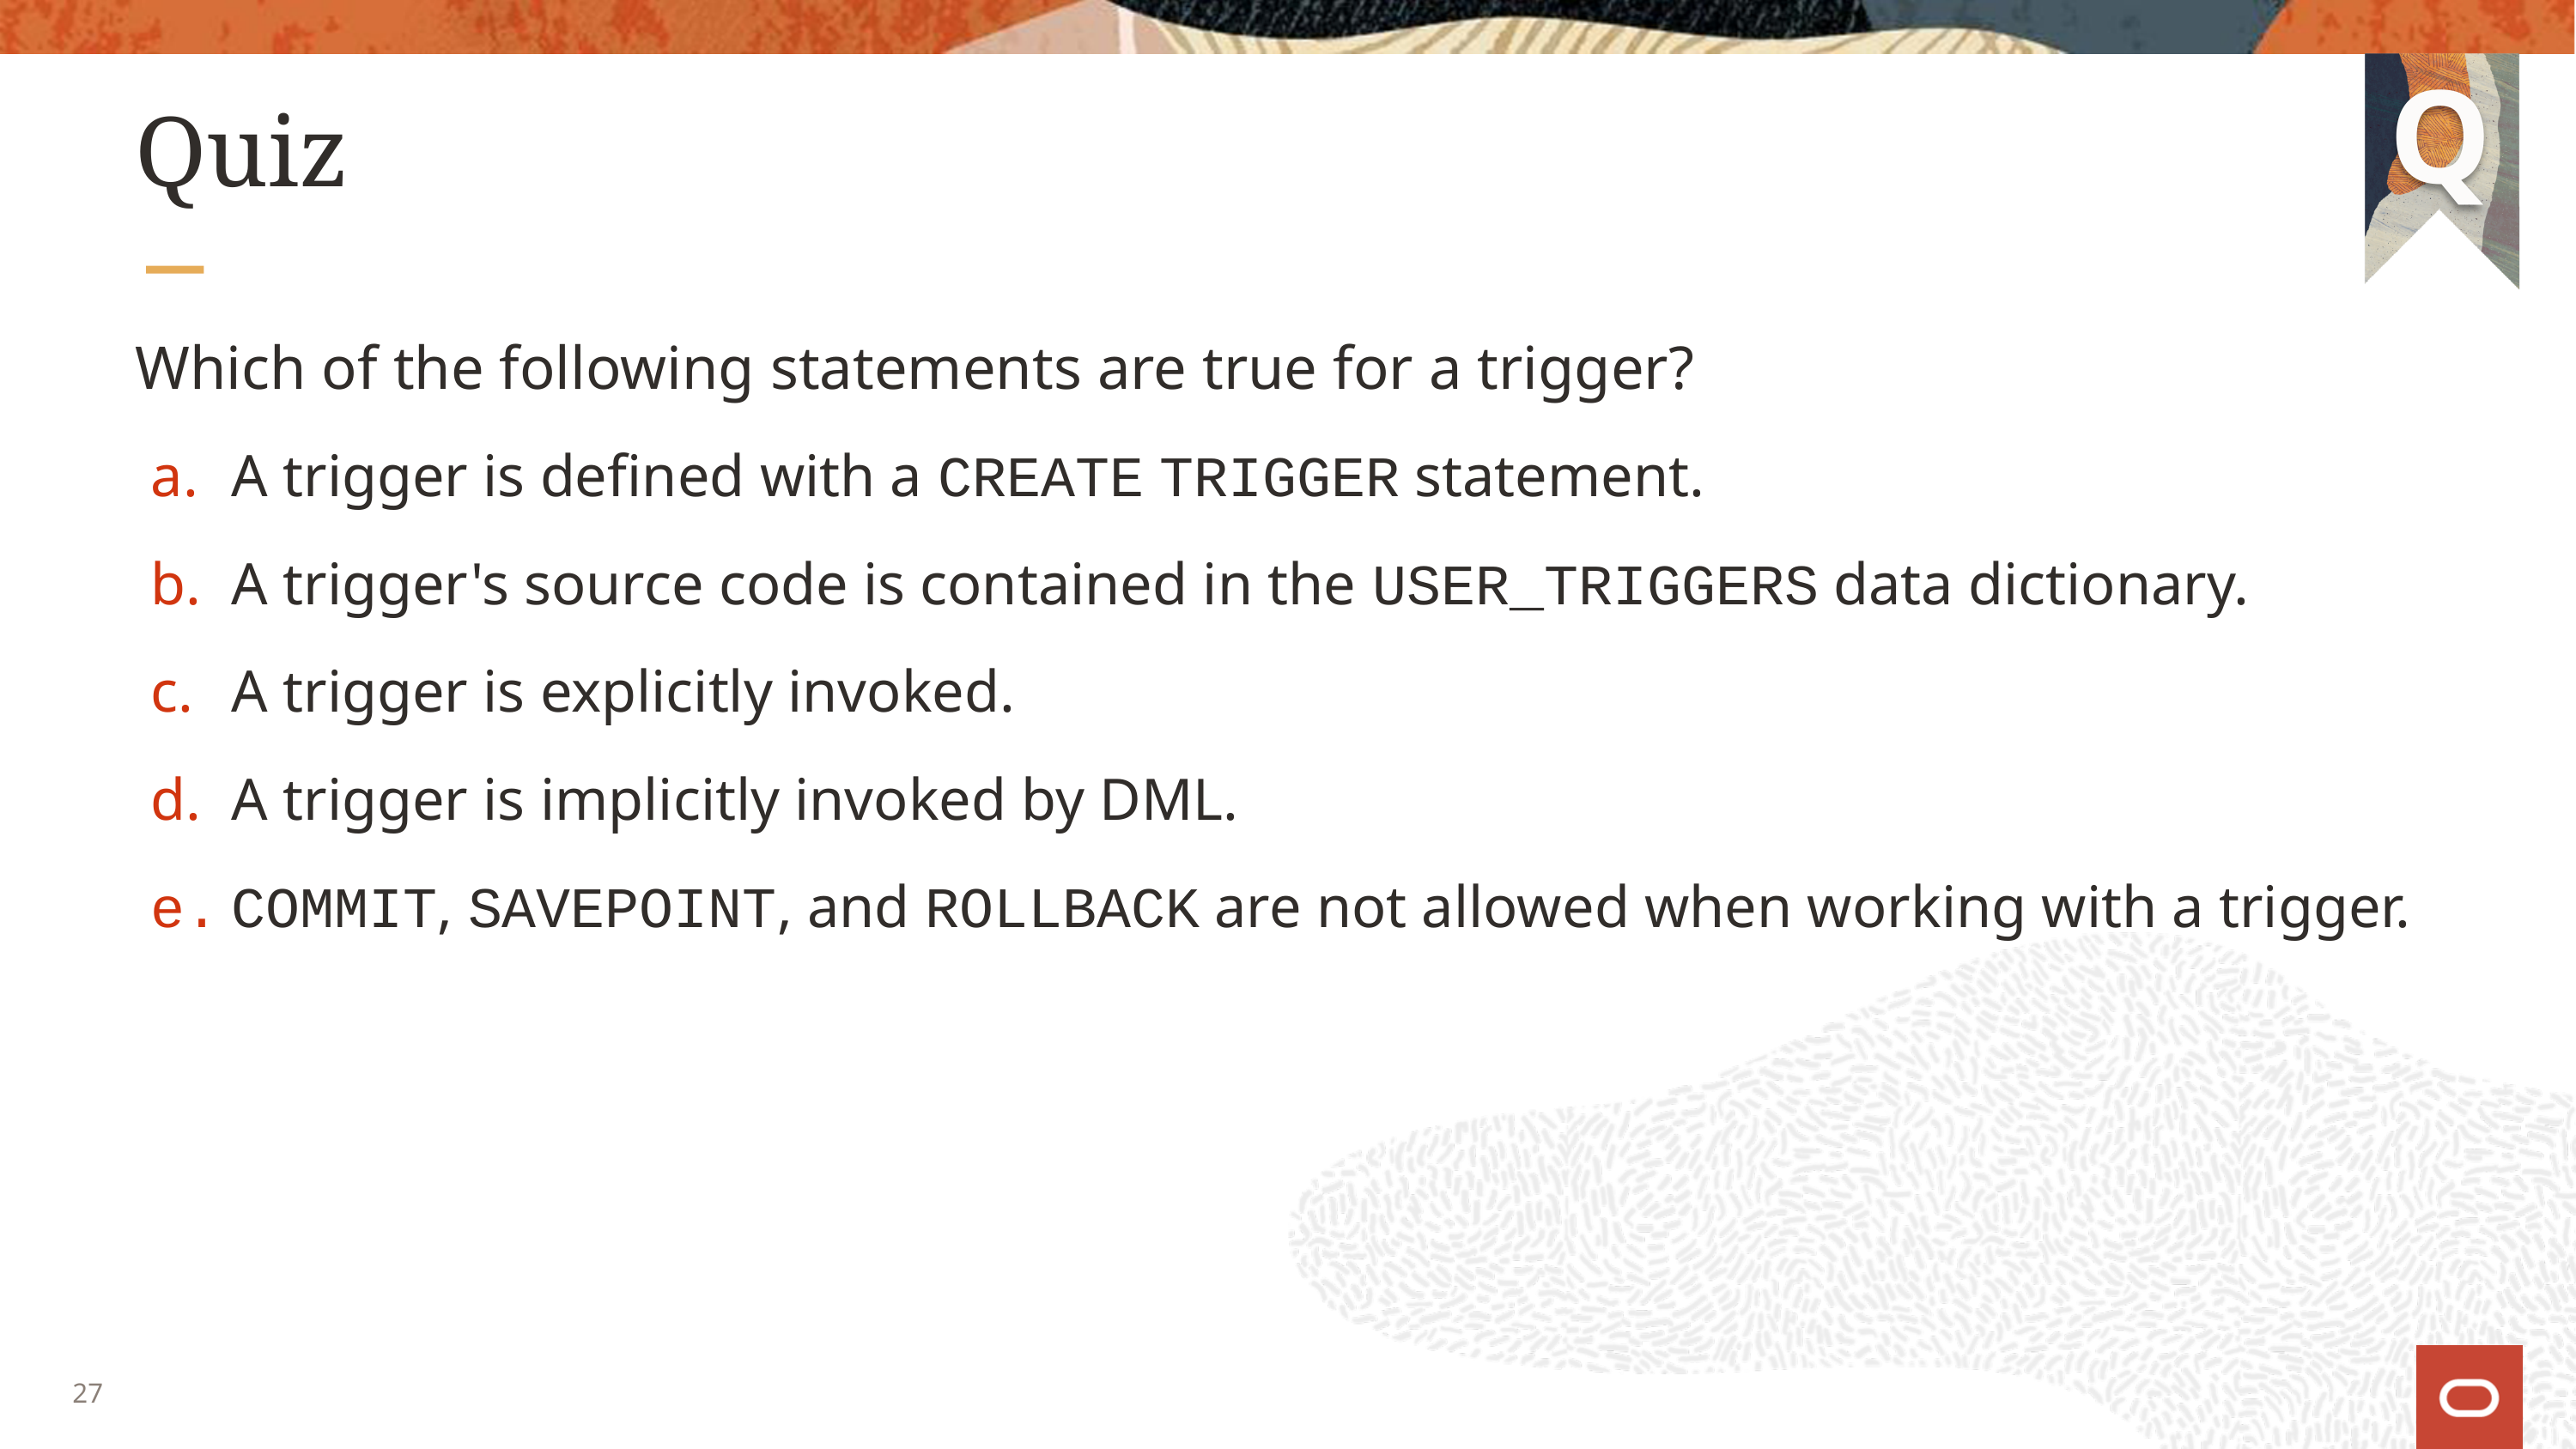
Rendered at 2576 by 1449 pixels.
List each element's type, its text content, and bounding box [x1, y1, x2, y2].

picture [2445, 106, 2464, 167]
picture [2416, 1345, 2523, 1449]
list Which of the following statements are true for a trigger? A trigger is defined with a CREATE TRIGGER statement. A trigger's source code is contained in the USER_TRIGGERS data dictionary. A trigger is explicitly invoked. A trigger is implicitly invoked by DML. COMMIT, SAVEPOINT, and ROLLBACK are not allowed when working with a trigger. [131, 318, 2445, 1047]
title Quiz [131, 86, 2445, 252]
picture [0, 0, 2576, 293]
